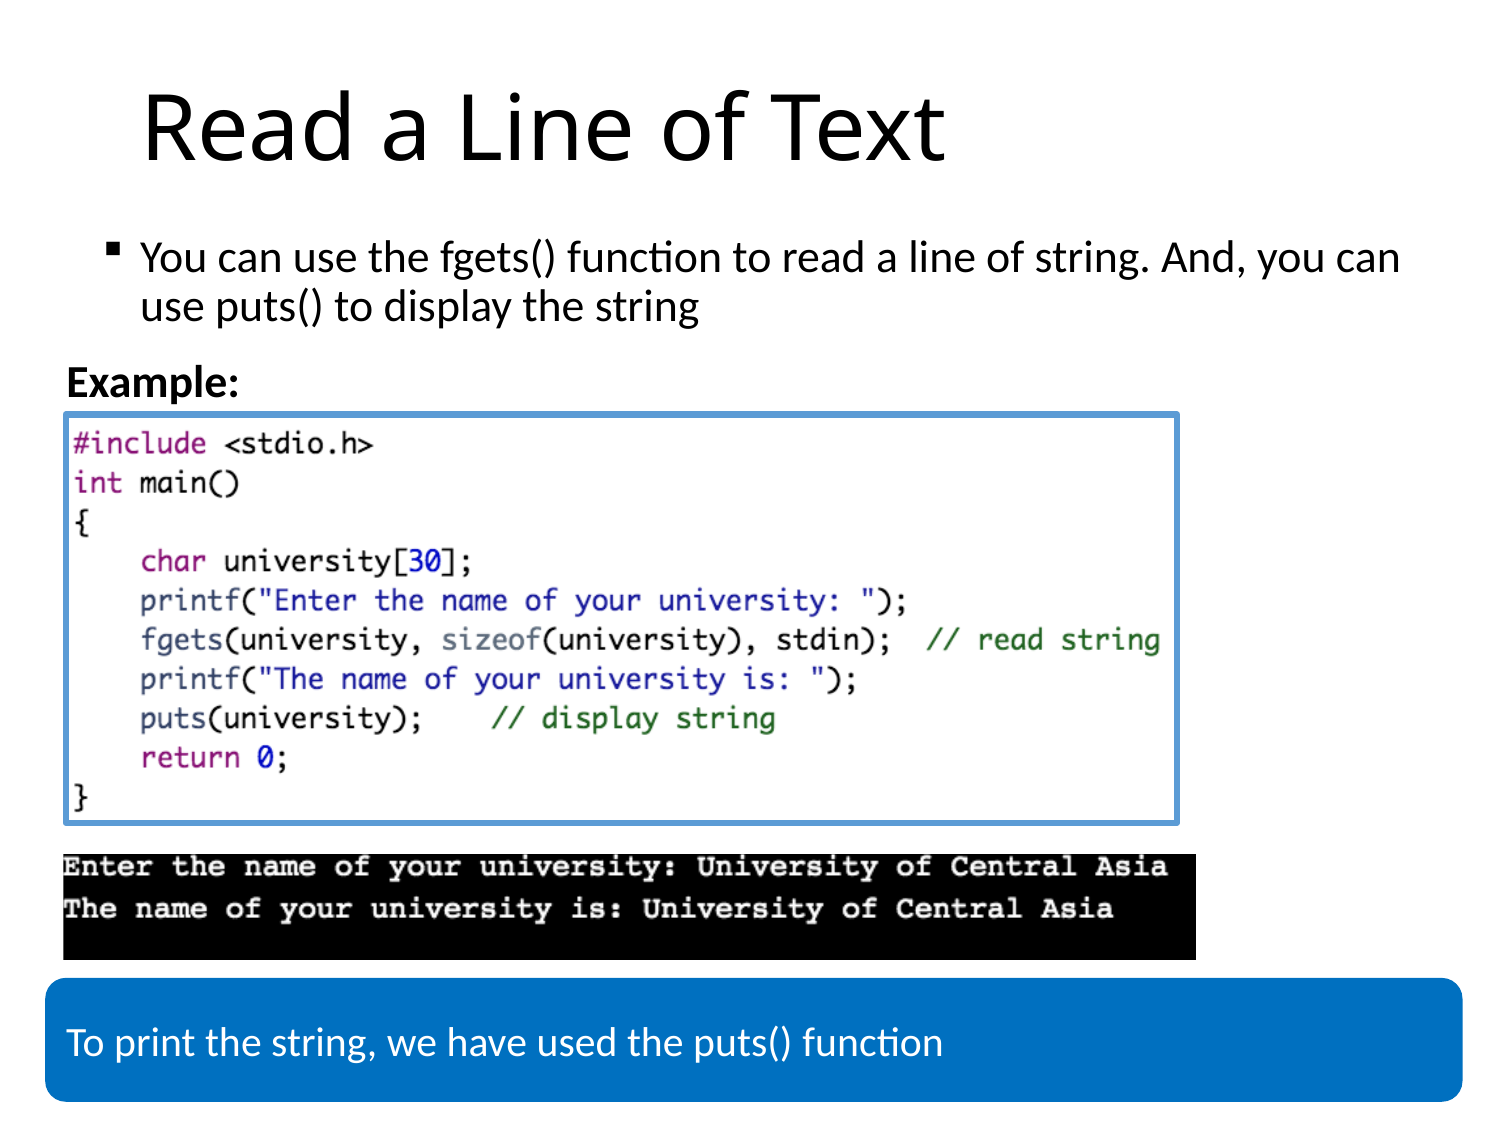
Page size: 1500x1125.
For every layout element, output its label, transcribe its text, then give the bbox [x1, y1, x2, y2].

picture [68, 417, 1174, 820]
title Read a Line of Text [125, 37, 1400, 224]
text_box To print the string, we have used the puts() function [44, 976, 1464, 1103]
text_box Example: [51, 344, 259, 414]
picture [63, 853, 1196, 960]
text_box You can use the fgets() function to read a line of string. And, you can use puts() to display the string [87, 224, 1463, 351]
